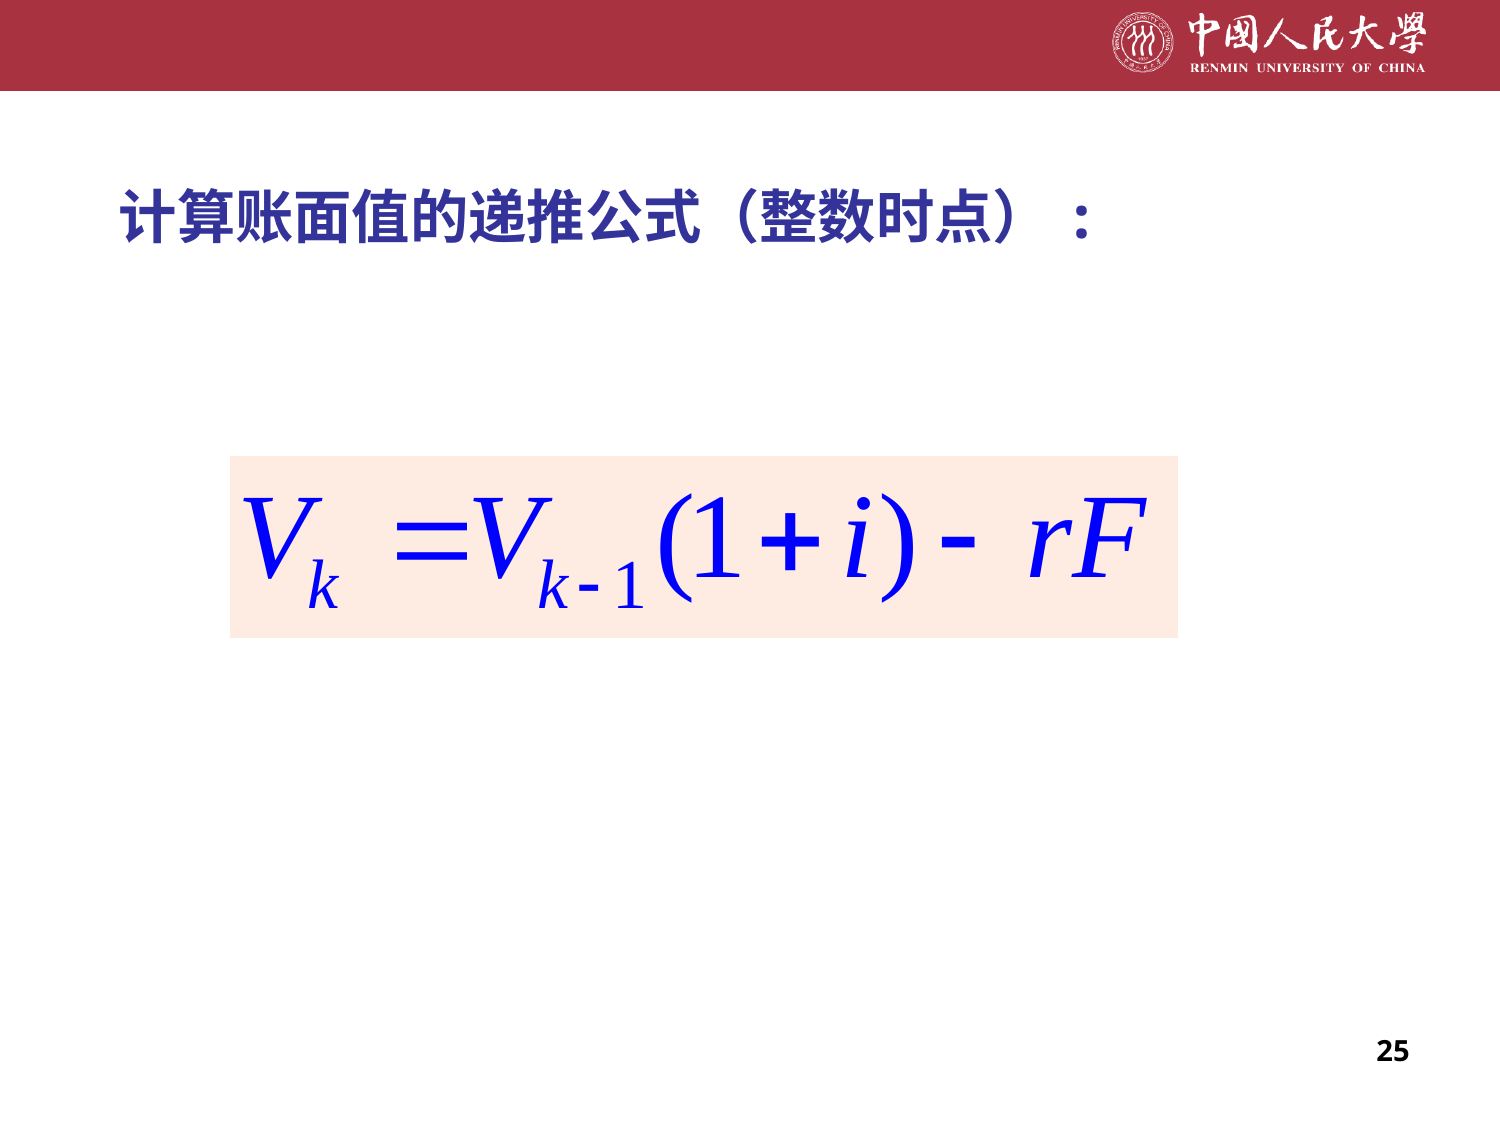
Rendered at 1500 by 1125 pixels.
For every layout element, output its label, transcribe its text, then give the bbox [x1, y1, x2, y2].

picture [0, 0, 1500, 91]
text_box 计算账面值的递推公式（整数时点）: [104, 172, 1115, 258]
slide_number 25 [1074, 1024, 1425, 1103]
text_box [229, 455, 1178, 638]
